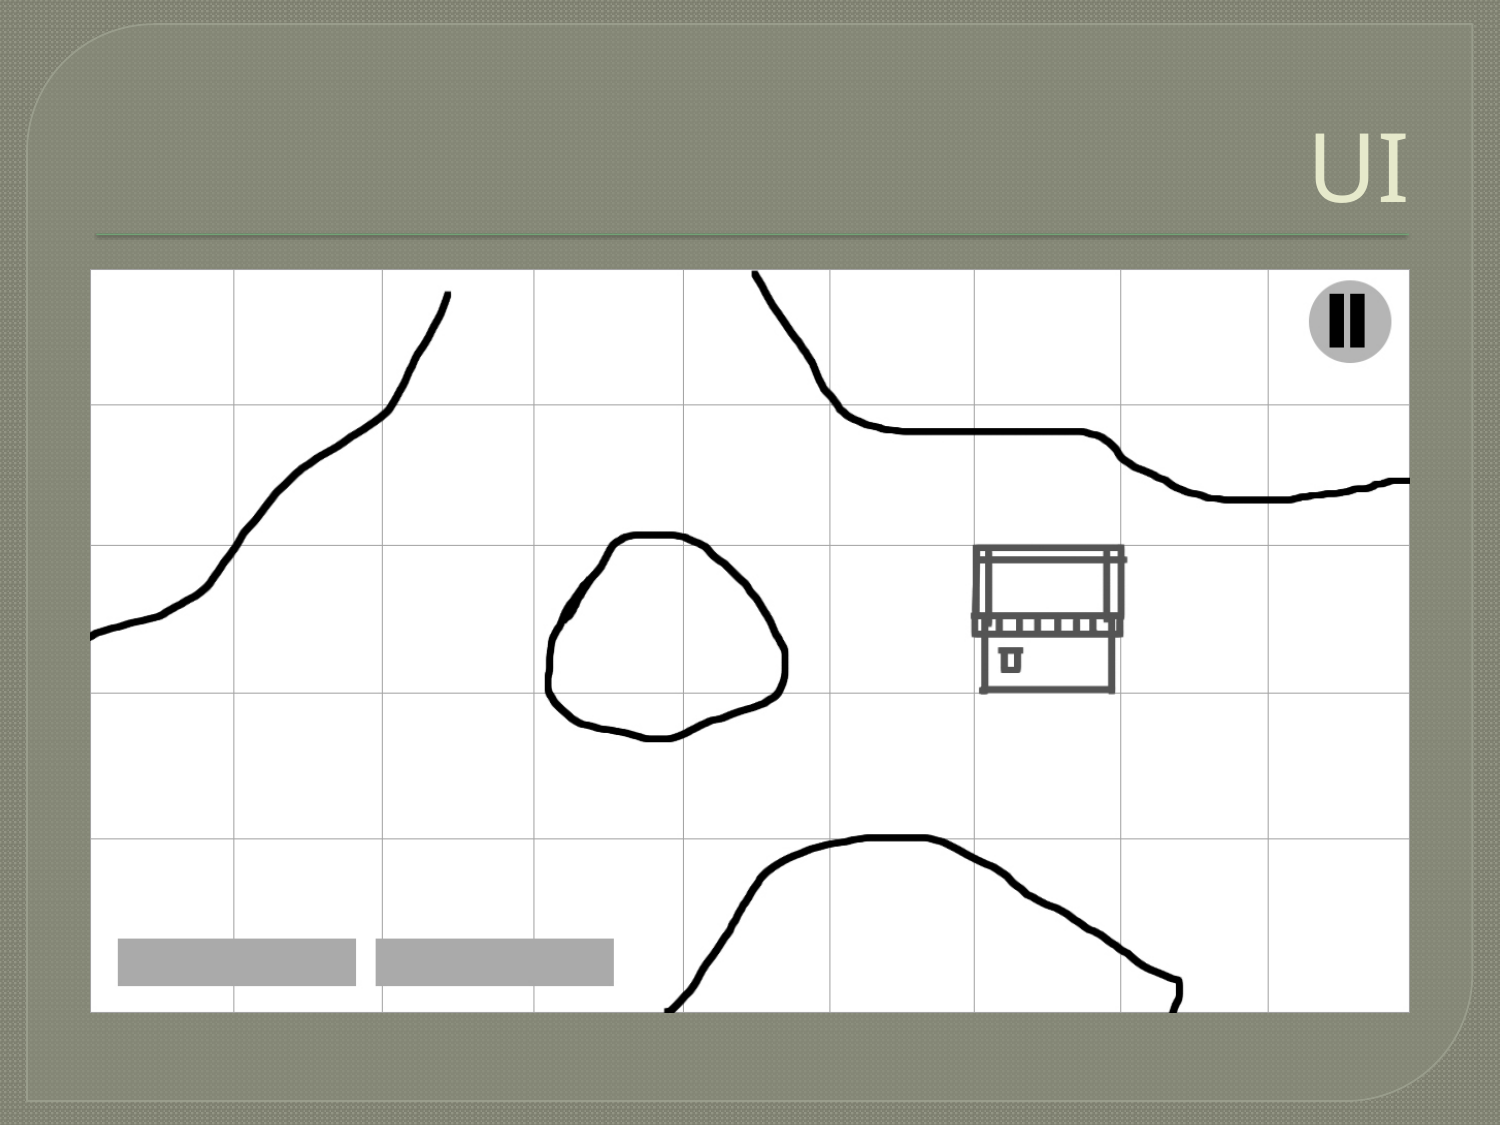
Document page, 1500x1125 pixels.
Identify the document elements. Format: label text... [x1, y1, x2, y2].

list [89, 269, 1411, 1013]
title UI [75, 41, 1425, 230]
